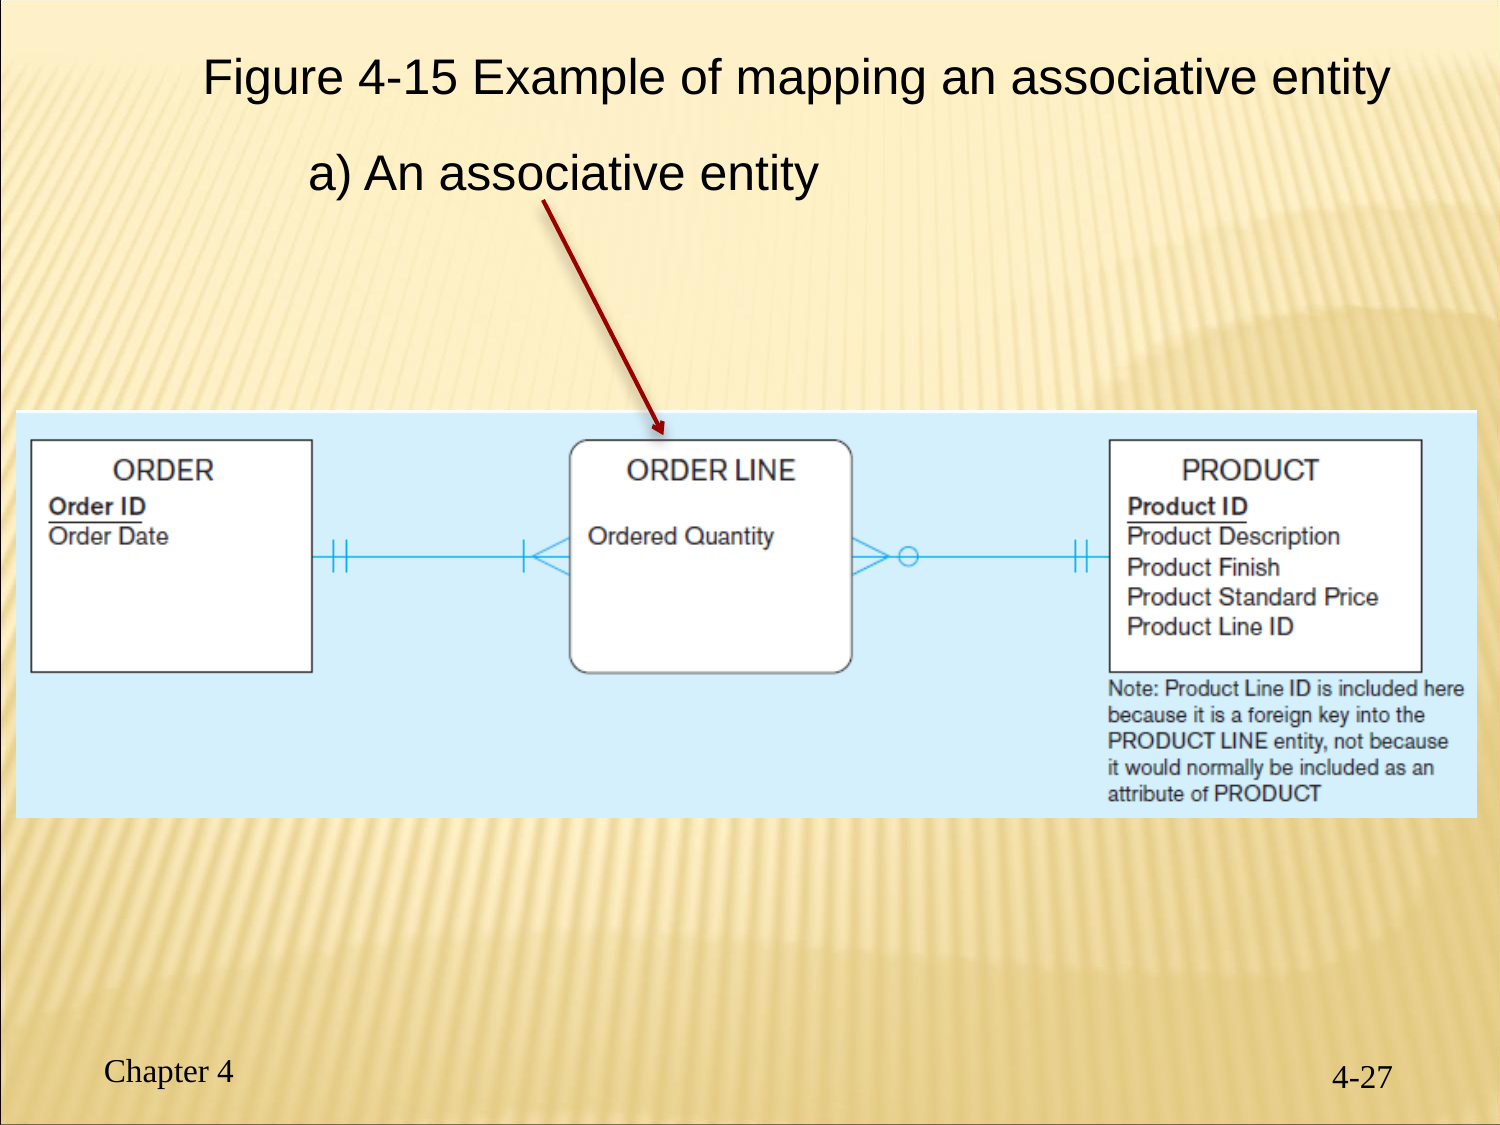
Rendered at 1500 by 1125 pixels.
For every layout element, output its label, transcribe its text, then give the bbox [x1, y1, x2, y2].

picture [0, 0, 1500, 1125]
text_box a) An associative entity [293, 133, 835, 208]
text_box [542, 199, 664, 436]
text_box Figure 4-15 Example of mapping an associative entity [187, 37, 1407, 113]
